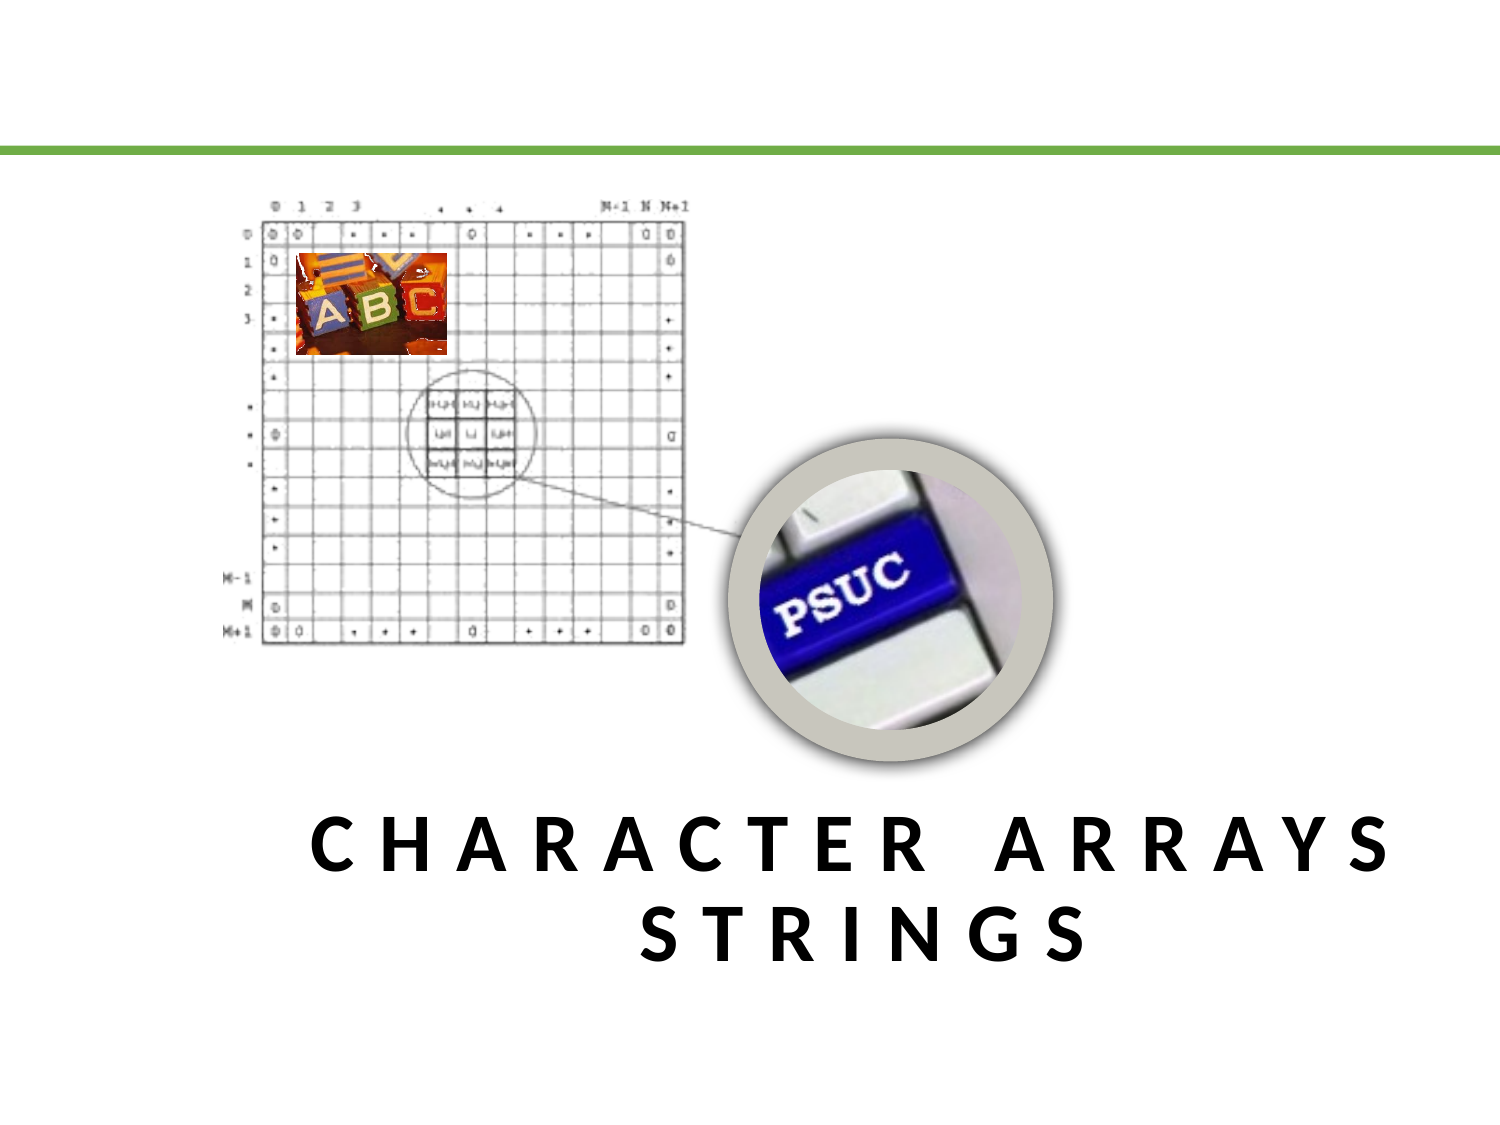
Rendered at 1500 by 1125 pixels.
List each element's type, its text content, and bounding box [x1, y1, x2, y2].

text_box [223, 199, 1038, 746]
title CHARACTER ARRAYS STRINGS [225, 745, 1500, 987]
